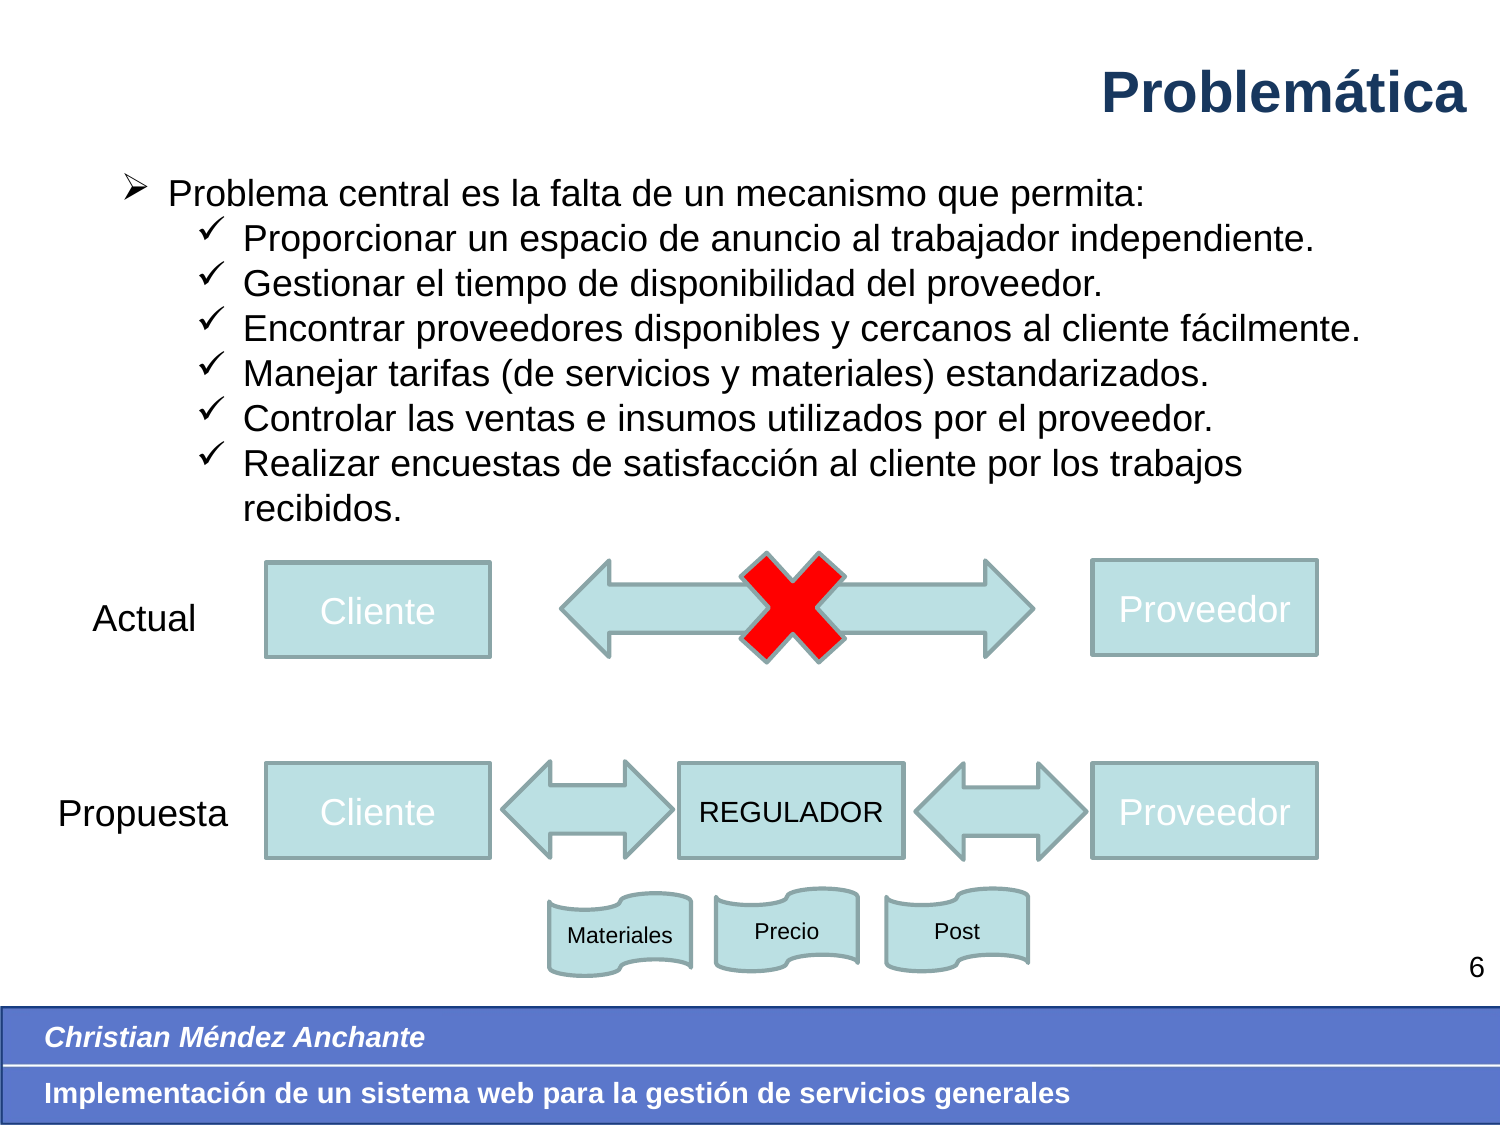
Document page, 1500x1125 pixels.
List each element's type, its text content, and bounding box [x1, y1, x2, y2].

text_box Proveedor [1090, 558, 1319, 657]
picture [0, 1006, 1500, 1125]
text_box [499, 759, 676, 860]
text_box Cliente [264, 761, 492, 860]
slide_number 6 [1244, 940, 1500, 1019]
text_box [29, 1011, 1093, 1118]
text_box [821, 558, 1036, 659]
text_box [558, 558, 765, 659]
text_box Precio [713, 886, 860, 974]
text_box Proveedor [1090, 761, 1319, 860]
text_box Cliente [264, 560, 492, 659]
text_box Propuesta [29, 781, 256, 841]
text_box [738, 550, 848, 665]
text_box Materiales [547, 891, 694, 978]
text_box Post [884, 886, 1031, 974]
text_box [913, 761, 1089, 862]
text_box Actual [53, 586, 237, 646]
text_box Problema central es la falta de un mecanismo que permita: Proporcionar un espacio de anuncio al trabajador independiente. Gestionar el tiempo de disponibilidad del proveedor. Encontrar proveedores disponibles y cercanos al cliente fácilmente. Manejar tarifas (de servicios y materiales) estandarizados. Controlar las ventas e insumos utilizados por el proveedor. Realizar encuestas de satisfacción al cliente por los trabajos recibidos. [106, 161, 1388, 537]
text_box REGULADOR [677, 761, 906, 860]
text_box Problemática [631, 46, 1483, 132]
